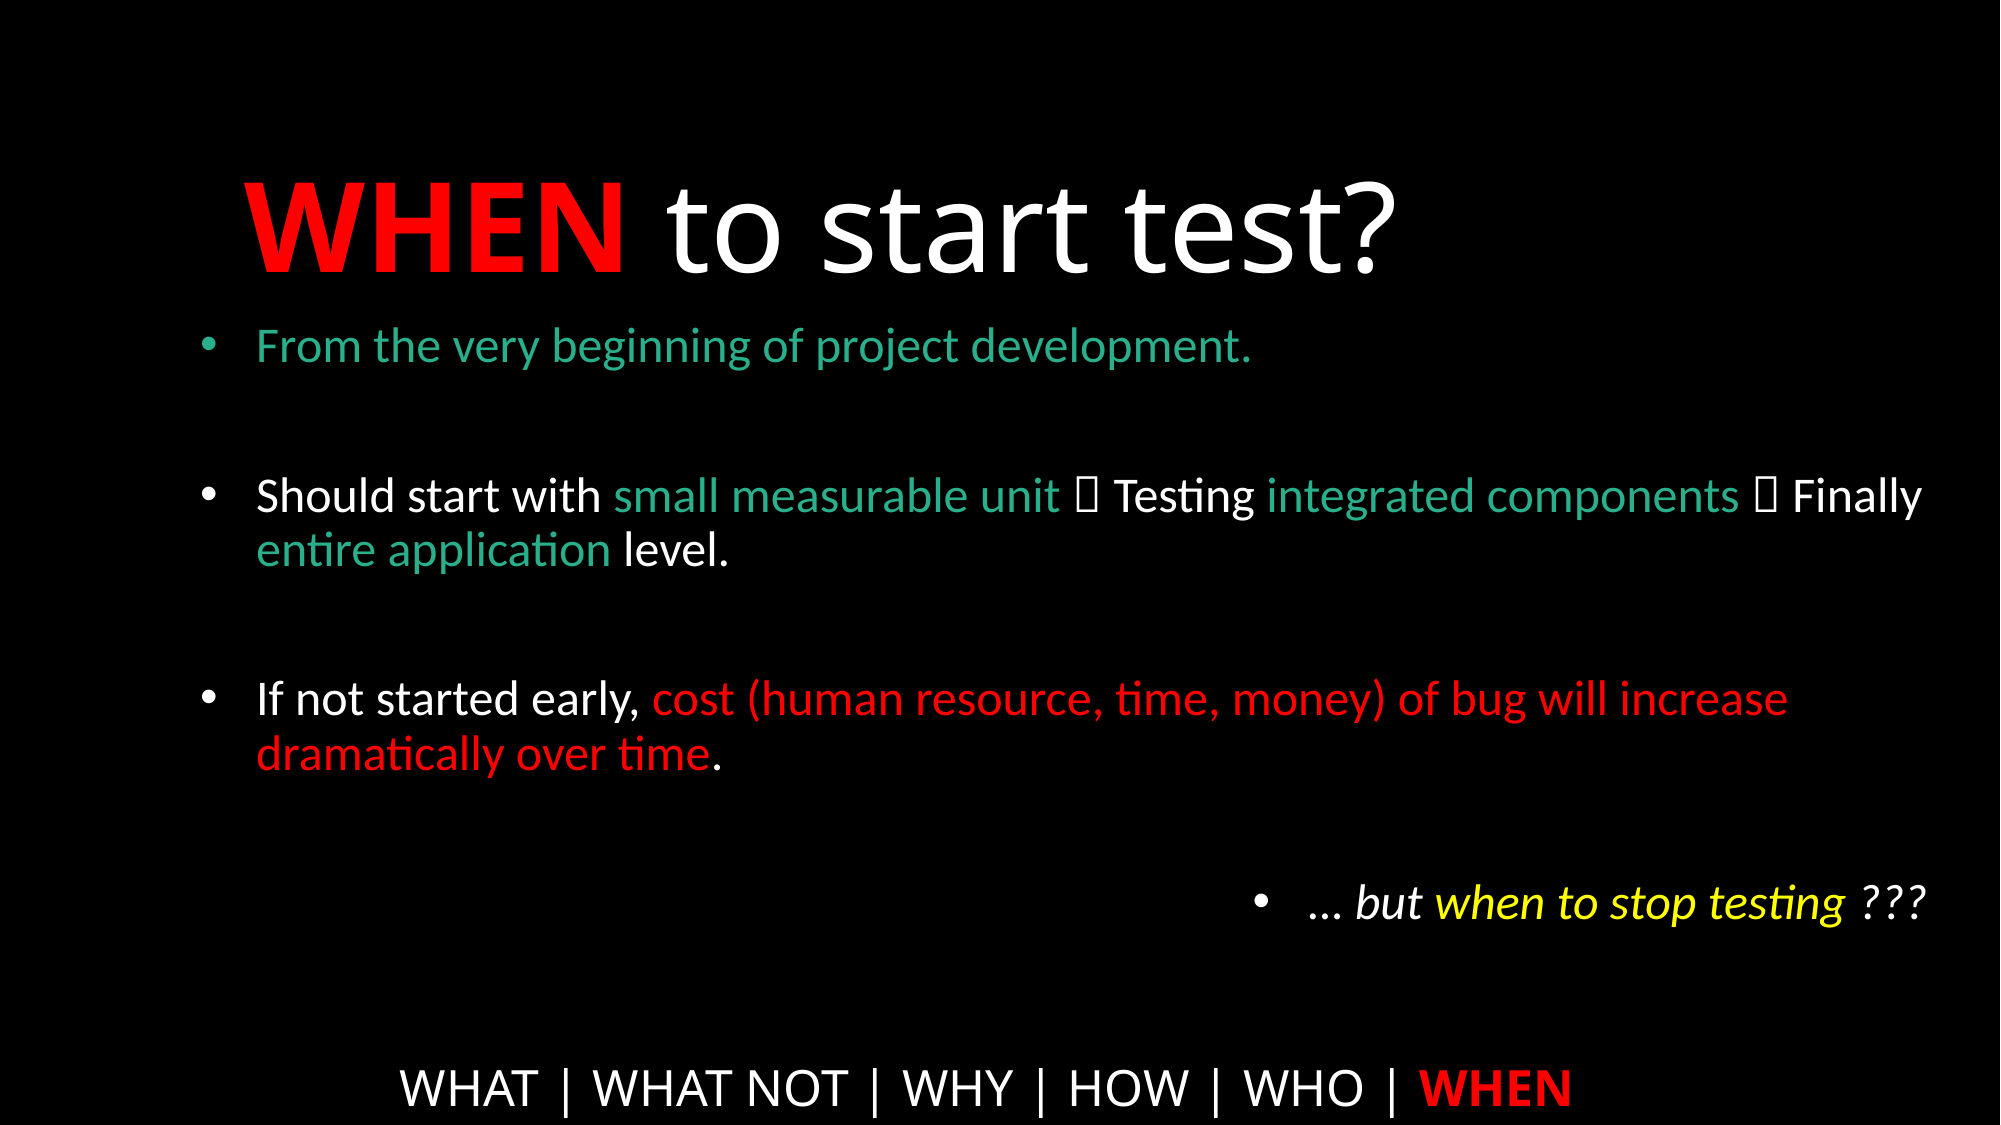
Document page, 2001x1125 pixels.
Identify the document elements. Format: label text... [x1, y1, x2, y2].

subtitle From the very beginning of project development. Should start with small measurable unit  Testing integrated components  Finally entire application level. If not started early, cost (human resource, time, money) of bug will increase dramatically over time. … but when to stop testing ??? [185, 311, 1943, 963]
title WHEN to start test? [229, 149, 1730, 307]
text_box WHAT | WHAT NOT | WHY | HOW | WHO | WHEN [0, 1034, 2000, 1125]
